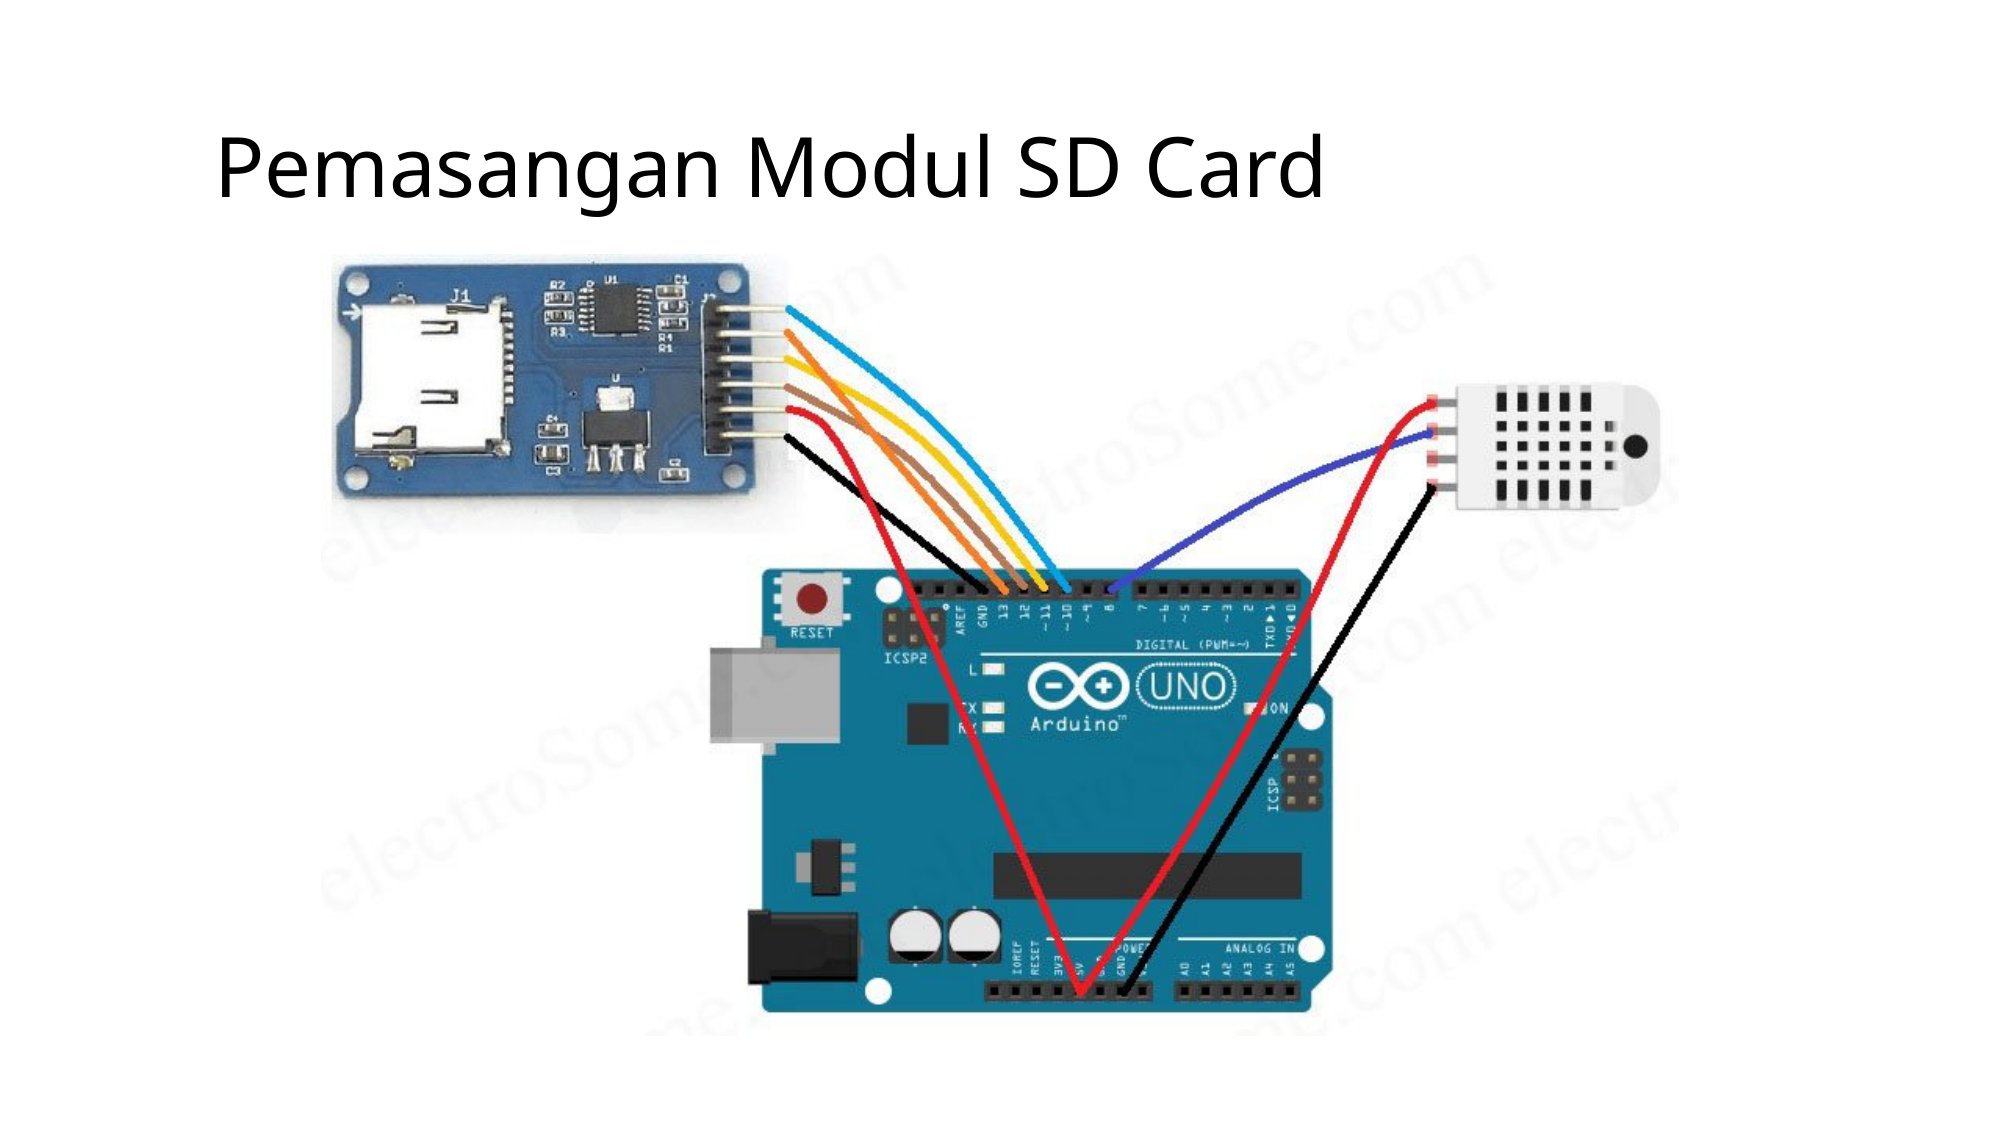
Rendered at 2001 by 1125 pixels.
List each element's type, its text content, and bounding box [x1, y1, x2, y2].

picture [321, 254, 1679, 1037]
title Pemasangan Modul SD Card [199, 88, 1479, 224]
